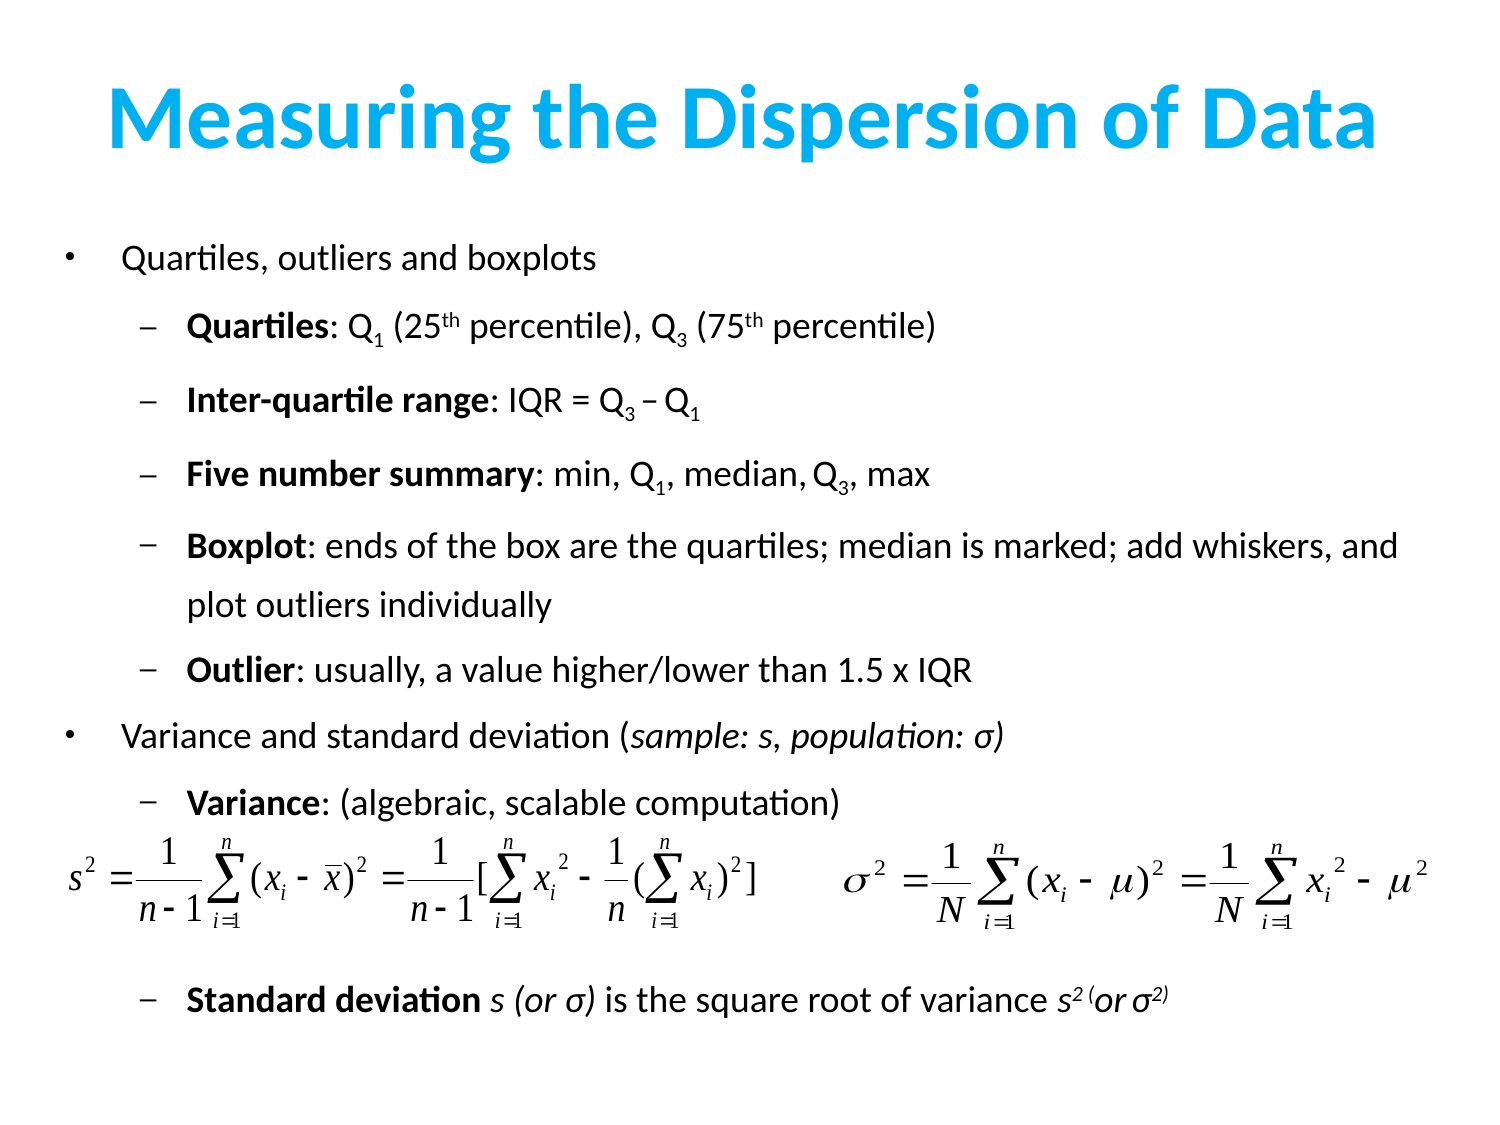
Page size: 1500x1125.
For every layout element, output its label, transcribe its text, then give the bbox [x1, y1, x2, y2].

text_box Quartiles, outliers and boxplots Quartiles: Q1 (25th percentile), Q3 (75th percentile) Inter-quartile range: IQR = Q3 – Q1 Five number summary: min, Q1, median, Q3, max Boxplot: ends of the box are the quartiles; median is marked; add whiskers, and plot outliers individually Outlier: usually, a value higher/lower than 1.5 x IQR Variance and standard deviation (sample: s, population: σ) Variance: (algebraic, scalable computation) Standard deviation s (or σ) is the square root of variance s2 (or σ2) [49, 212, 1463, 1038]
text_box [837, 828, 1439, 938]
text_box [62, 822, 763, 938]
text_box Measuring the Dispersion of Data [24, 50, 1463, 150]
